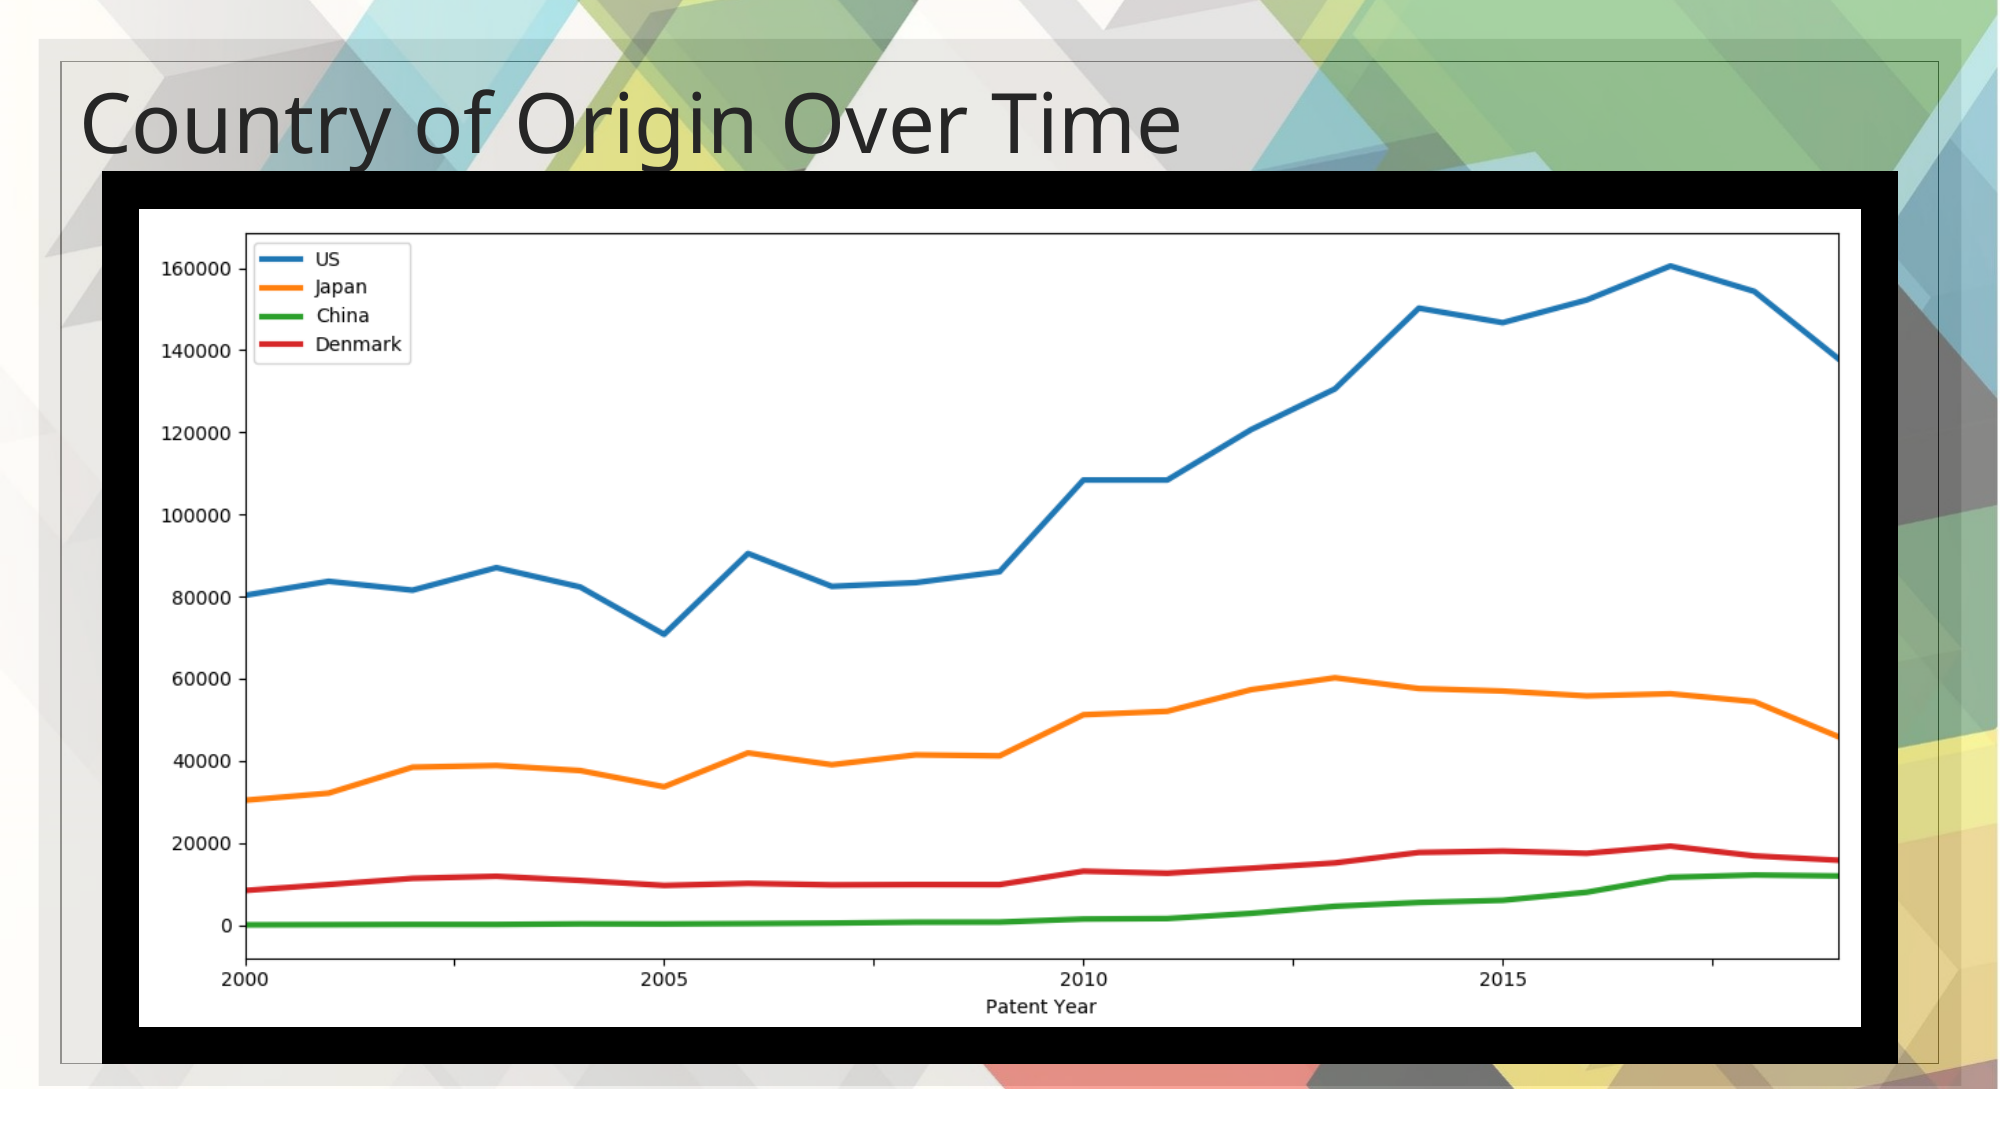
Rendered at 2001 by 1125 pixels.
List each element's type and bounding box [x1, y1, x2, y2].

picture [0, 0, 2000, 1089]
list [139, 208, 1861, 1027]
